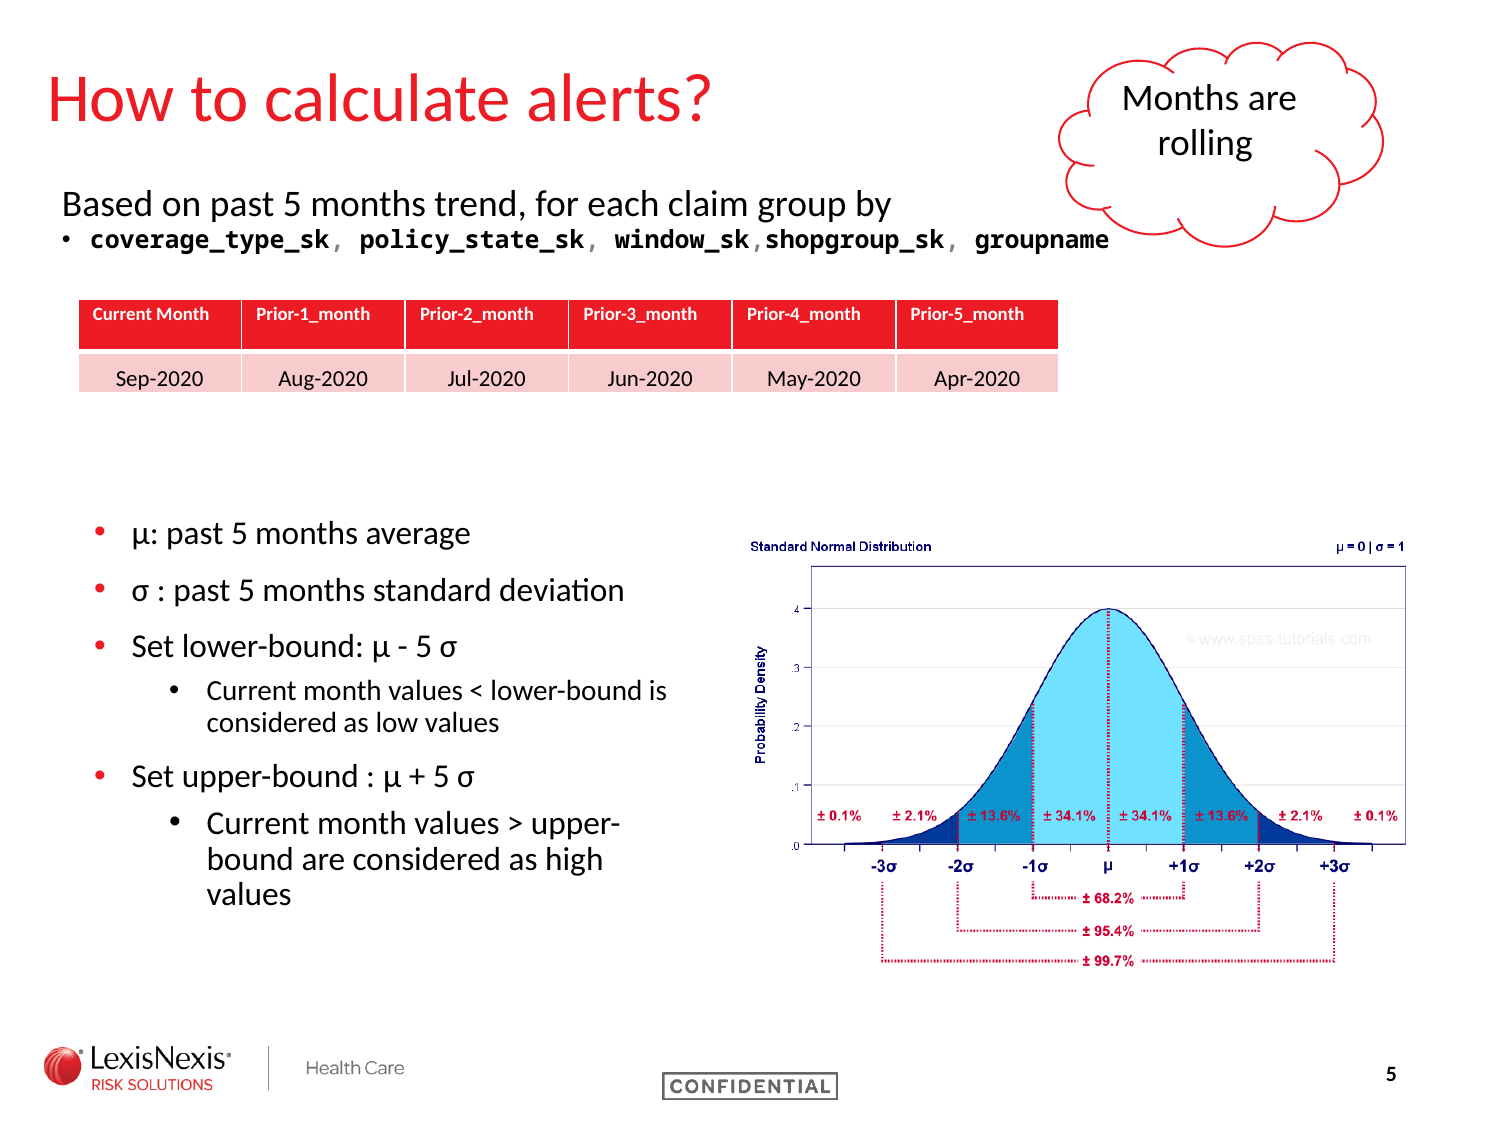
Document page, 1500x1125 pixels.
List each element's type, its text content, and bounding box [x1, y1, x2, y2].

table_cell Apr-2020 [897, 354, 1058, 392]
picture [32, 1035, 425, 1101]
text_box Based on past 5 months trend, for each claim group by coverage_type_sk, policy_state_sk, window_sk,shopgroup_sk, groupname [47, 171, 1115, 262]
table_header Prior-3_month [569, 300, 731, 349]
table_header Prior-5_month [897, 300, 1058, 349]
table_header Prior-1_month [242, 300, 404, 349]
table_cell Aug-2020 [242, 354, 404, 392]
table_cell Sep-2020 [79, 354, 241, 392]
table_header Current Month [79, 300, 241, 349]
title How to calculate alerts? [47, 35, 802, 137]
table_cell May-2020 [733, 354, 895, 392]
table_cell Jun-2020 [569, 354, 731, 392]
text_box Months are rolling [1057, 41, 1385, 248]
table_header Prior-2_month [406, 300, 568, 349]
picture [662, 1072, 838, 1100]
slide_number 5 [1059, 1042, 1397, 1103]
table_cell Jul-2020 [406, 354, 568, 392]
text_box [1112, 214, 1325, 369]
list μ: past 5 months average σ : past 5 months standard deviation Set lower-bound: μ - 5 σ Current month values < lower-bound is considered as low values Set upper-bound : μ + 5 σ Current month values > upper-bound are considered as high values [79, 447, 701, 1051]
table_header Prior-4_month [733, 300, 895, 349]
picture [713, 524, 1450, 972]
